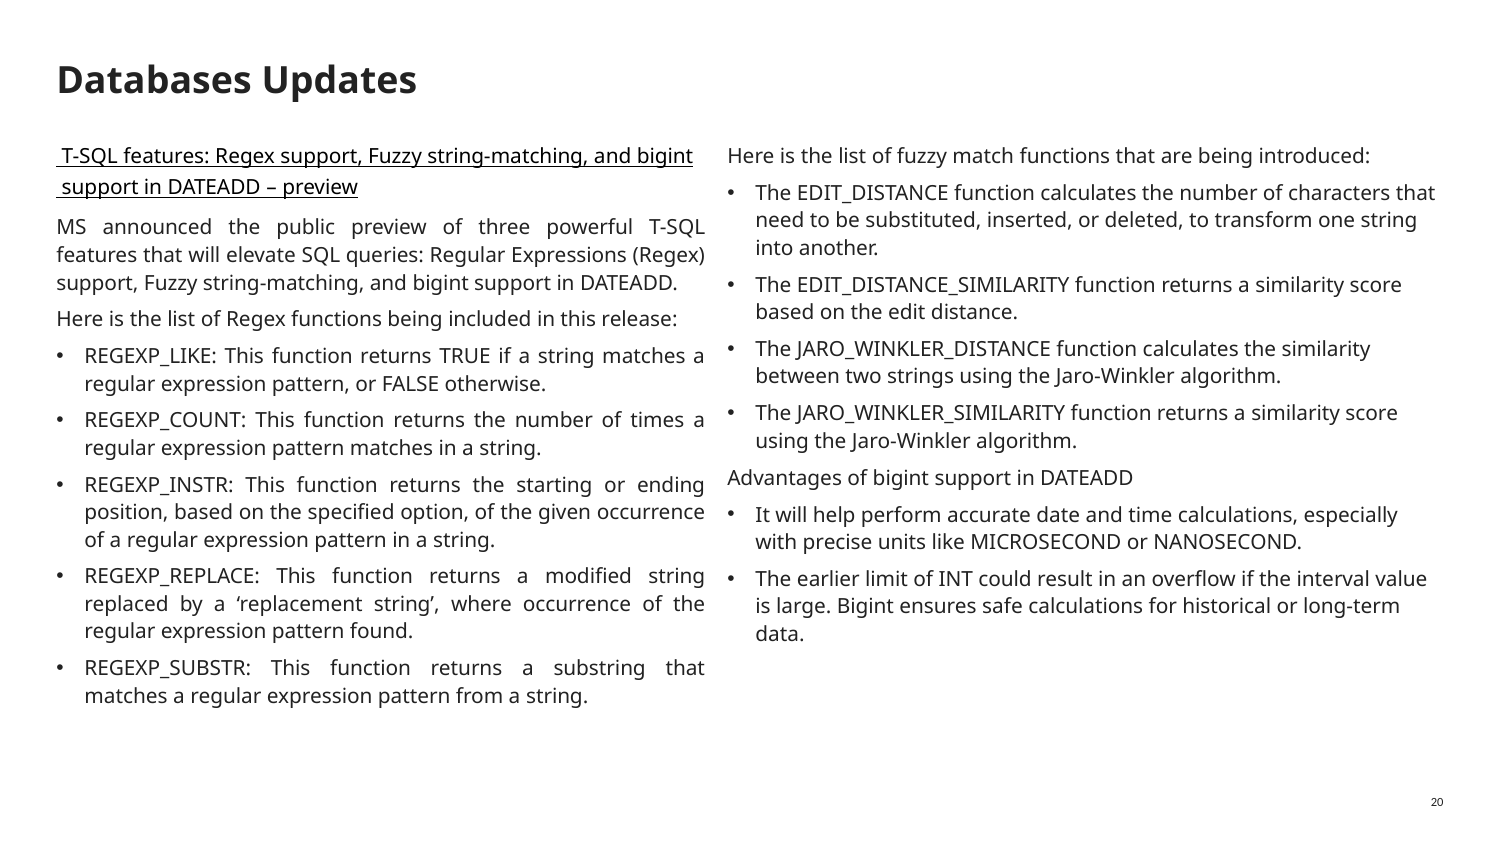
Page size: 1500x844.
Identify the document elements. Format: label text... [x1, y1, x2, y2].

title Databases Updates [56, 56, 1444, 113]
list T-SQL features: Regex support, Fuzzy string-matching, and bigint support in DATEADD – preview MS announced the public preview of three powerful T-SQL features that will elevate SQL queries: Regular Expressions (Regex) support, Fuzzy string-matching, and bigint support in DATEADD. Here is the list of Regex functions being included in this release: REGEXP_LIKE: This function returns TRUE if a string matches a regular expression pattern, or FALSE otherwise. REGEXP_COUNT: This function returns the number of times a regular expression pattern matches in a string. REGEXP_INSTR: This function returns the starting or ending position, based on the specified option, of the given occurrence of a regular expression pattern in a string. REGEXP_REPLACE: This function returns a modified string replaced by a ‘replacement string’, where occurrence of the regular expression pattern found. REGEXP_SUBSTR: This function returns a substring that matches a regular expression pattern from a string. [56, 140, 706, 760]
list Here is the list of fuzzy match functions that are being introduced: The EDIT_DISTANCE function calculates the number of characters that need to be substituted, inserted, or deleted, to transform one string into another. The EDIT_DISTANCE_SIMILARITY function returns a similarity score based on the edit distance. The JARO_WINKLER_DISTANCE function calculates the similarity between two strings using the Jaro-Winkler algorithm. The JARO_WINKLER_SIMILARITY function returns a similarity score using the Jaro-Winkler algorithm. Advantages of bigint support in DATEADD It will help perform accurate date and time calculations, especially with precise units like MICROSECOND or NANOSECOND. The earlier limit of INT could result in an overflow if the interval value is large. Bigint ensures safe calculations for historical or long-term data. [727, 140, 1444, 760]
